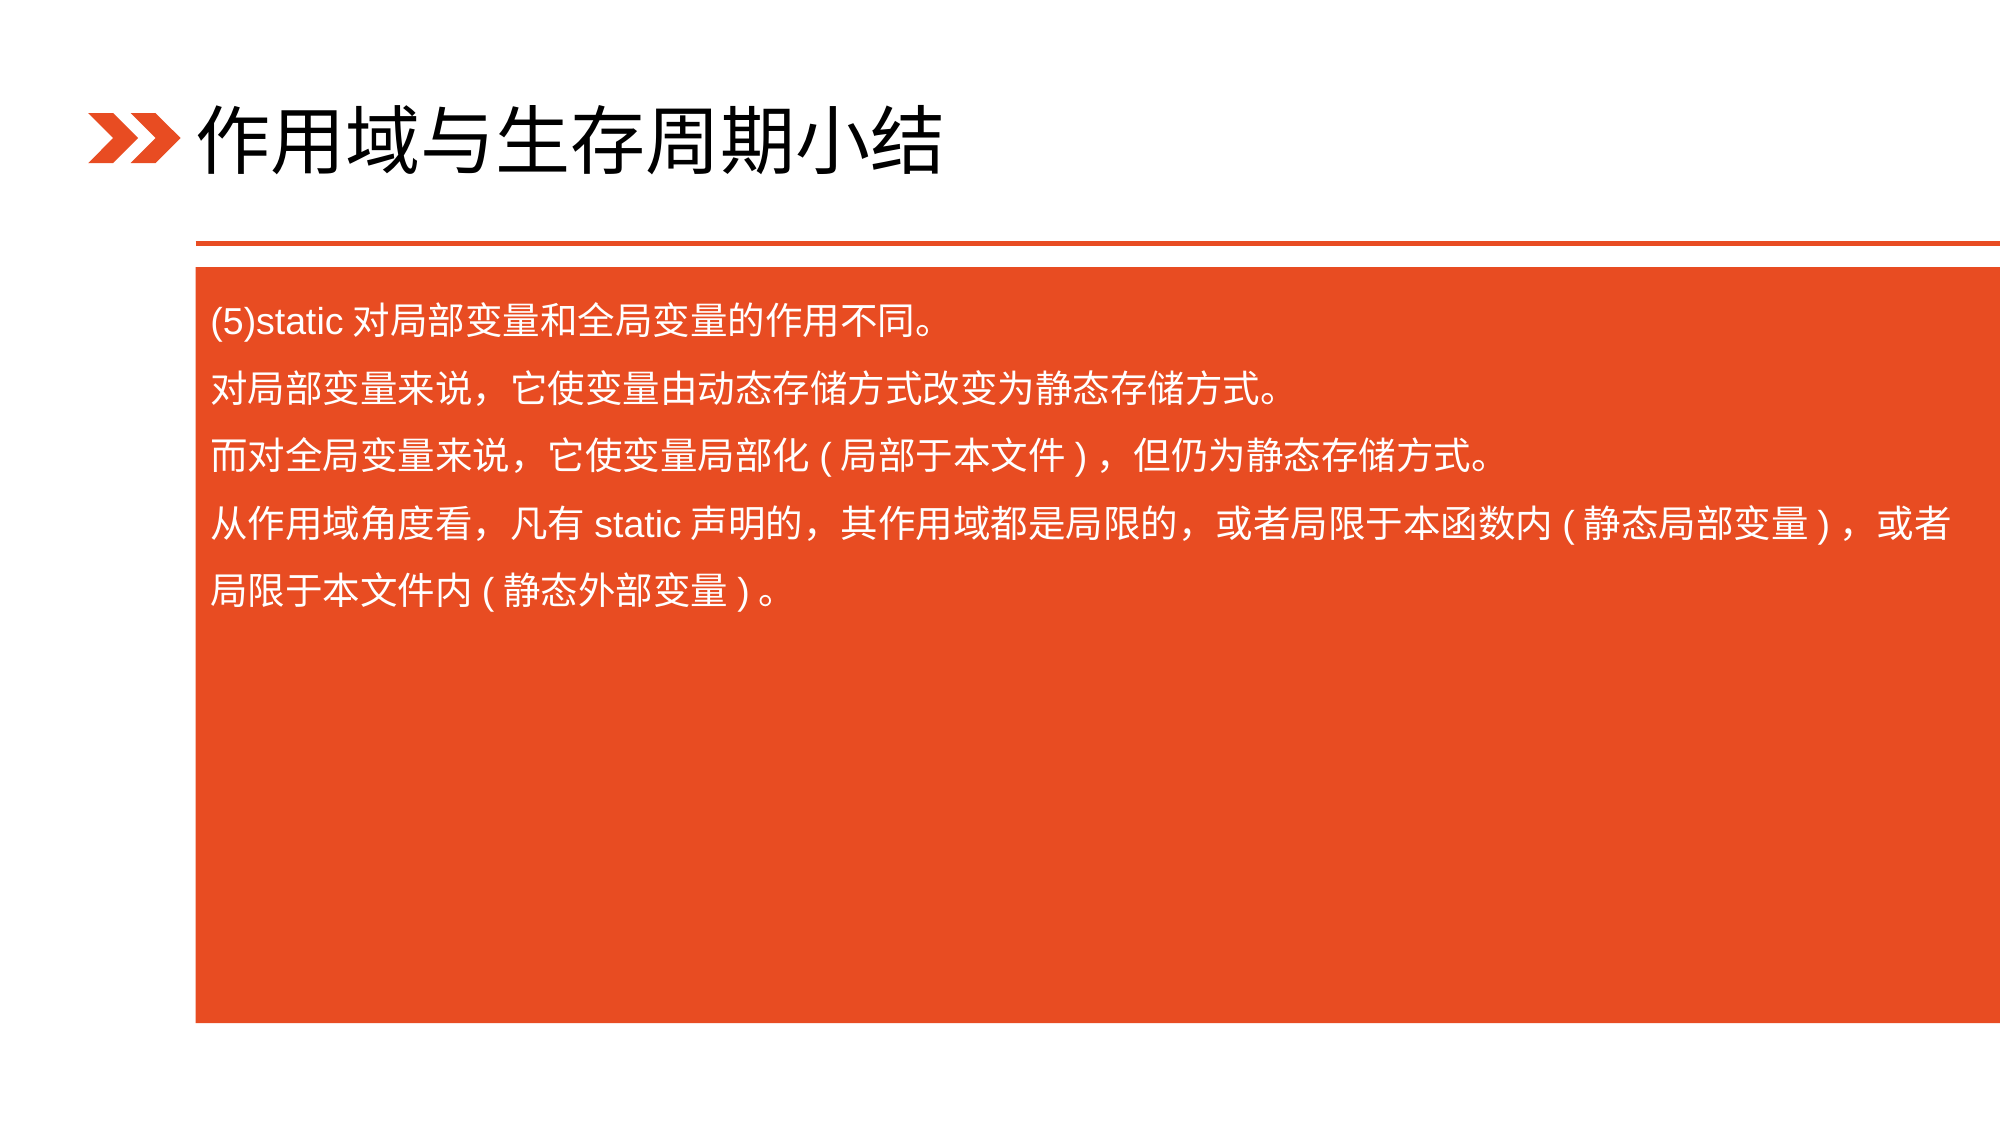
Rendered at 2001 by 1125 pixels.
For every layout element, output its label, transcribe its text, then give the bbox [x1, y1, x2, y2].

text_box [88, 113, 181, 164]
text_box (5)static对局部变量和全局变量的作用不同。 对局部变量来说，它使变量由动态存储方式改变为静态存储方式。 而对全局变量来说，它使变量局部化(局部于本文件)，但仍为静态存储方式。 从作用域角度看，凡有static声明的，其作用域都是局限的，或者局限于本函数内(静态局部变量)，或者局限于本文件内(静态外部变量)。 [195, 267, 2000, 1024]
text_box 作用域与生存周期小结 [180, 79, 1072, 198]
